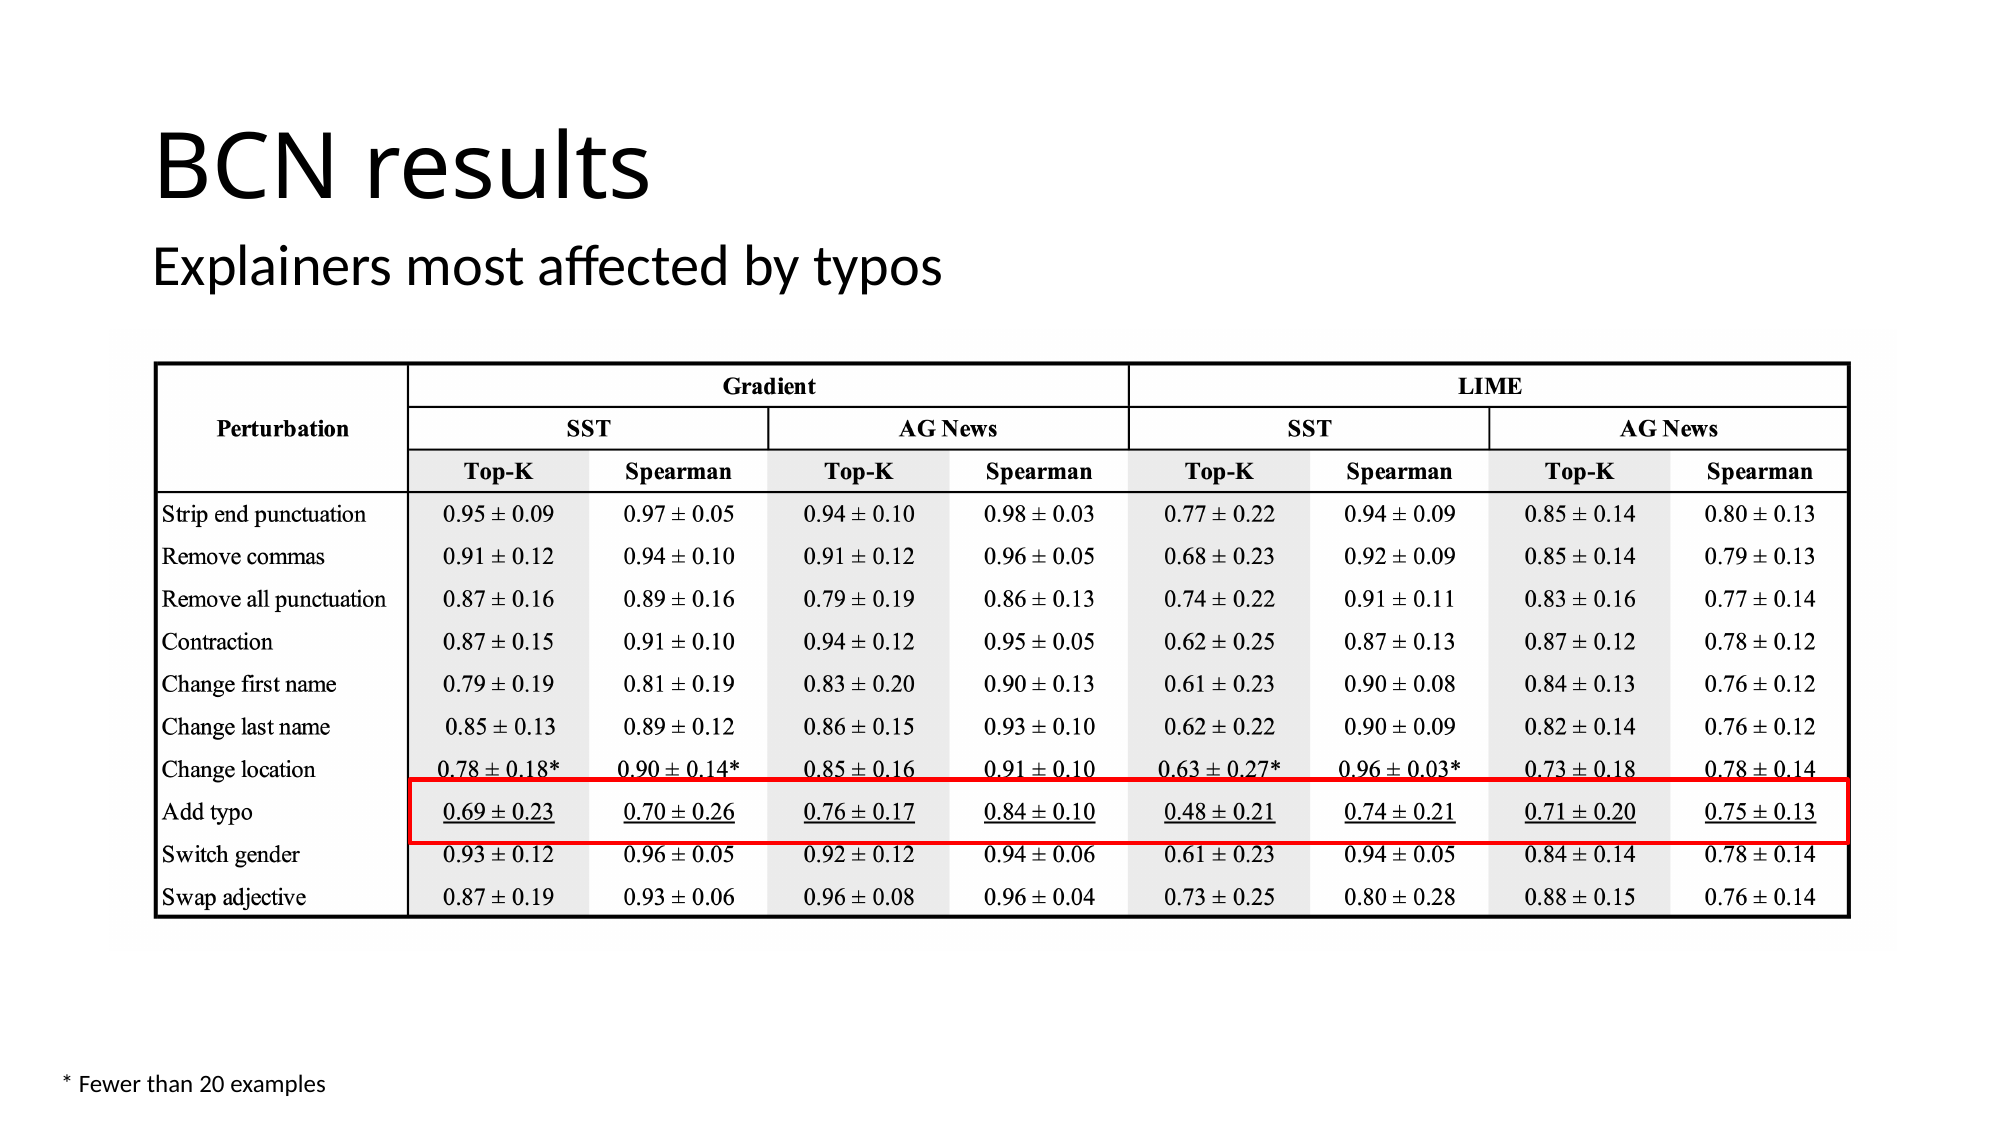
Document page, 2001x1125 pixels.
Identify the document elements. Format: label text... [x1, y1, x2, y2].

text_box * Fewer than 20 examples [46, 1060, 831, 1105]
picture [109, 329, 1897, 951]
title BCN results [137, 59, 1863, 227]
list Explainers most affected by typos [137, 227, 1869, 313]
